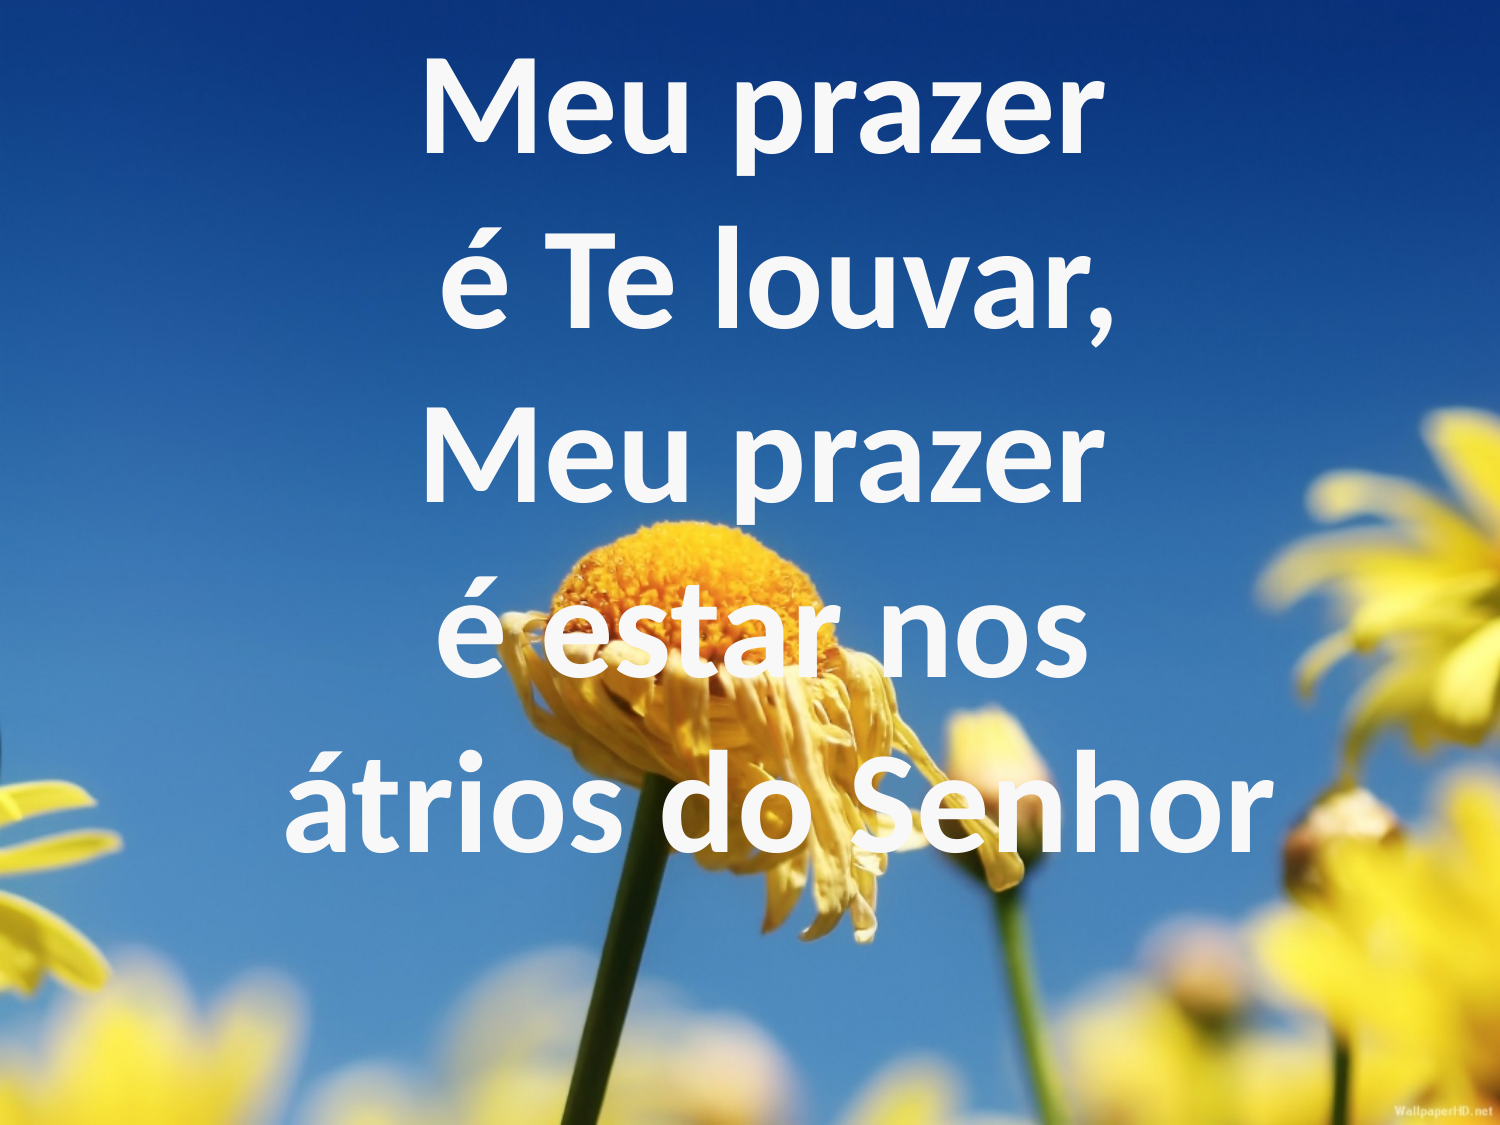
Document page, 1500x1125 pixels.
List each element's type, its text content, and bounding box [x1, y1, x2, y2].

picture [0, 0, 1500, 1125]
text_box Meu prazer é Te louvar, Meu prazer é estar nos átrios do Senhor [135, 0, 1424, 1071]
